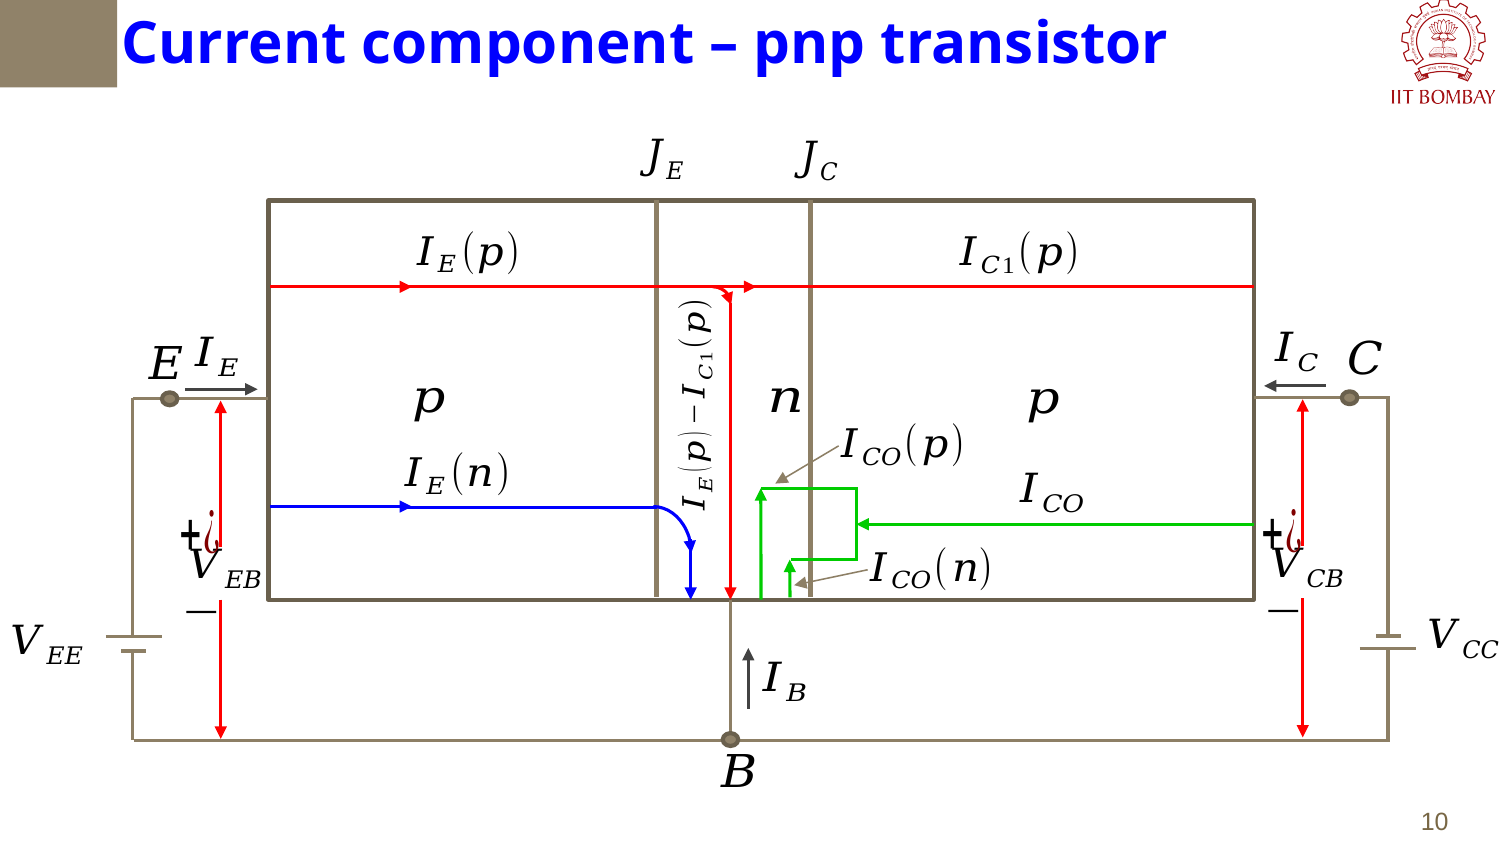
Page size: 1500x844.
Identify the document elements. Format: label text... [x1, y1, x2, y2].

text_box [1340, 389, 1360, 396]
text_box [735, 732, 741, 739]
text_box [660, 506, 691, 554]
text_box [266, 198, 1256, 602]
text_box Current component – pnp transistor [118, 0, 1184, 83]
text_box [775, 445, 839, 484]
text_box 10 [1406, 798, 1500, 843]
text_box [159, 390, 180, 398]
text_box [712, 294, 733, 306]
picture [1390, 0, 1496, 104]
text_box [0, 0, 118, 88]
text_box [720, 732, 726, 739]
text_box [793, 569, 868, 586]
